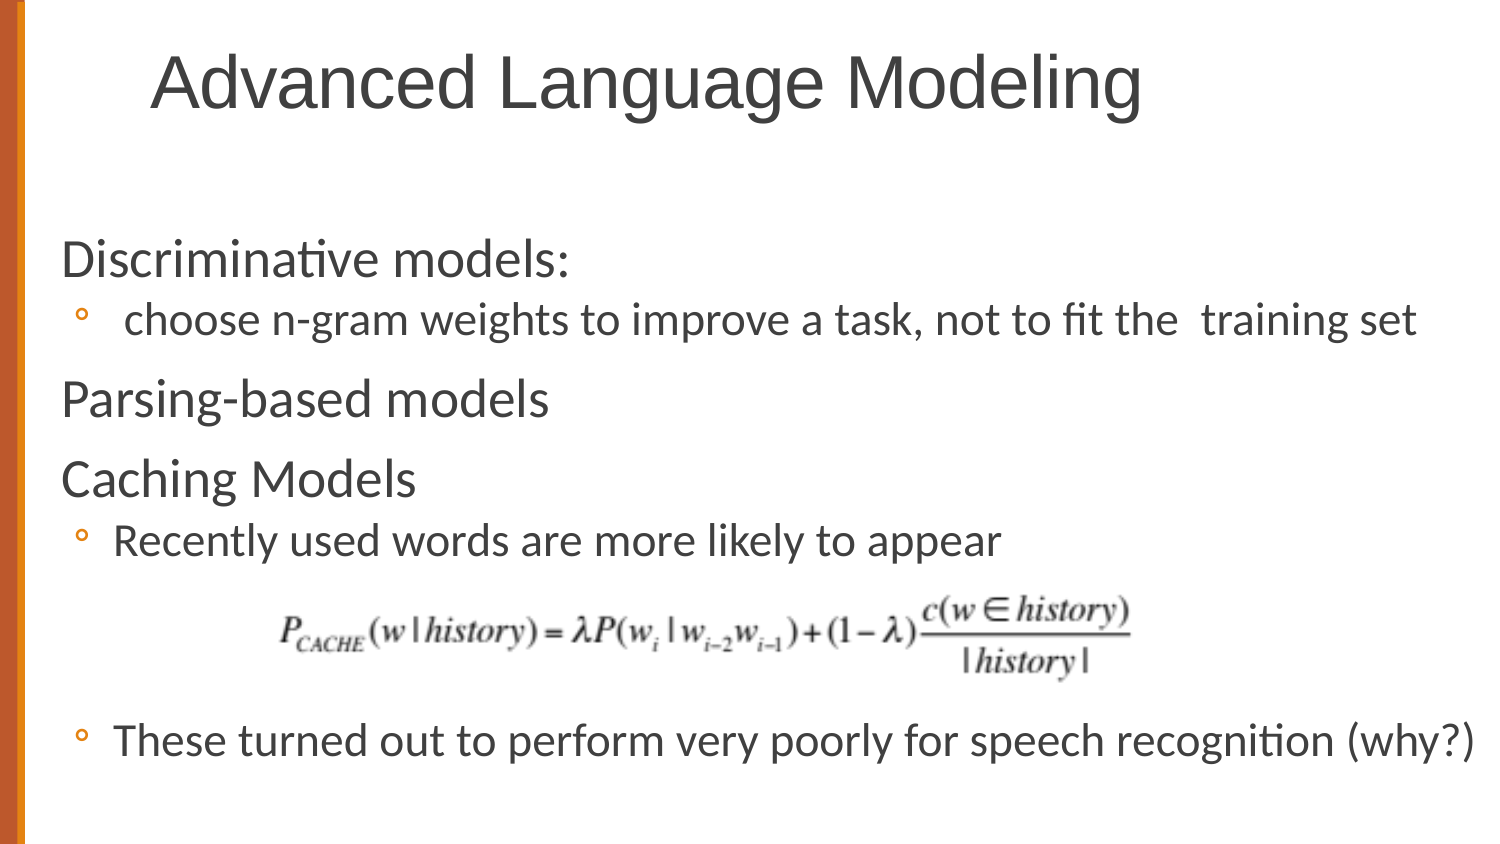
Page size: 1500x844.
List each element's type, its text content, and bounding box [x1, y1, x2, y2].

list Discriminative models: choose n-gram weights to improve a task, not to fit the training set Parsing-based models Caching Models Recently used words are more likely to appear These turned out to perform very poorly for speech recognition (why?) [50, 221, 1500, 797]
title Advanced Language Modeling [135, 19, 1373, 132]
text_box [274, 583, 1136, 687]
